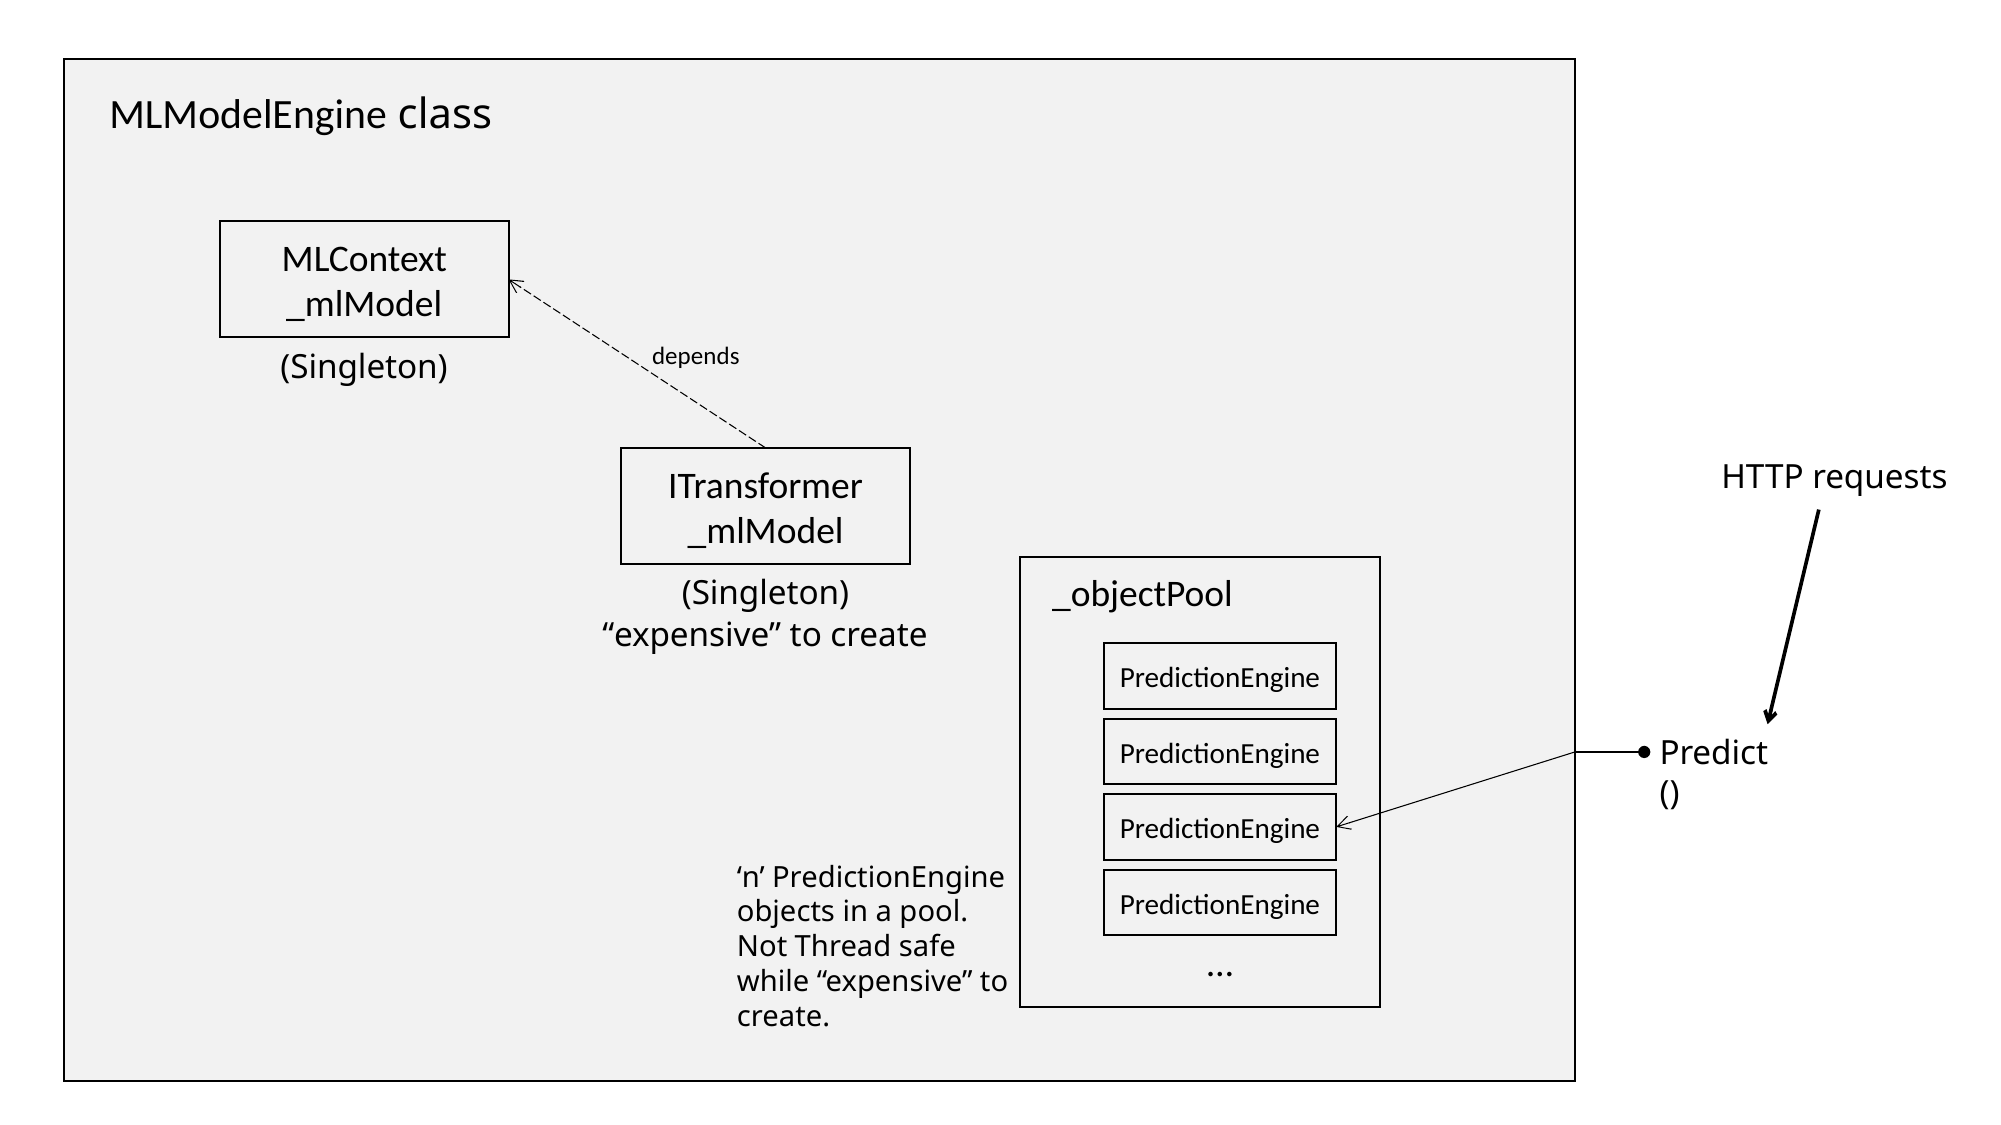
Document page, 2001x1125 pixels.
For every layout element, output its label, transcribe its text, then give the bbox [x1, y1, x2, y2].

text_box MLModelEngine class [94, 79, 507, 145]
text_box _objectPool [1037, 561, 1248, 621]
text_box “expensive” to create [587, 605, 943, 661]
text_box ‘n’ PredictionEngine objects in a pool. Not Thread safe while “expensive” to create. [722, 850, 1050, 1040]
text_box PredictionEngine [1103, 793, 1337, 861]
text_box (Singleton) [265, 337, 463, 393]
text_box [1767, 509, 1819, 725]
text_box Predict() [1644, 724, 1791, 819]
text_box (Singleton) [667, 563, 865, 605]
text_box PredictionEngine [1103, 642, 1337, 710]
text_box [508, 279, 766, 448]
text_box PredictionEngine [1103, 869, 1337, 936]
text_box MLContext _mlModel [219, 220, 510, 338]
text_box [63, 58, 1576, 1082]
text_box [1019, 556, 1381, 1008]
text_box … [1192, 931, 1249, 991]
text_box HTTP requests [1706, 447, 1963, 503]
text_box ITransformer _mlModel [620, 447, 911, 565]
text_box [1336, 751, 1577, 827]
